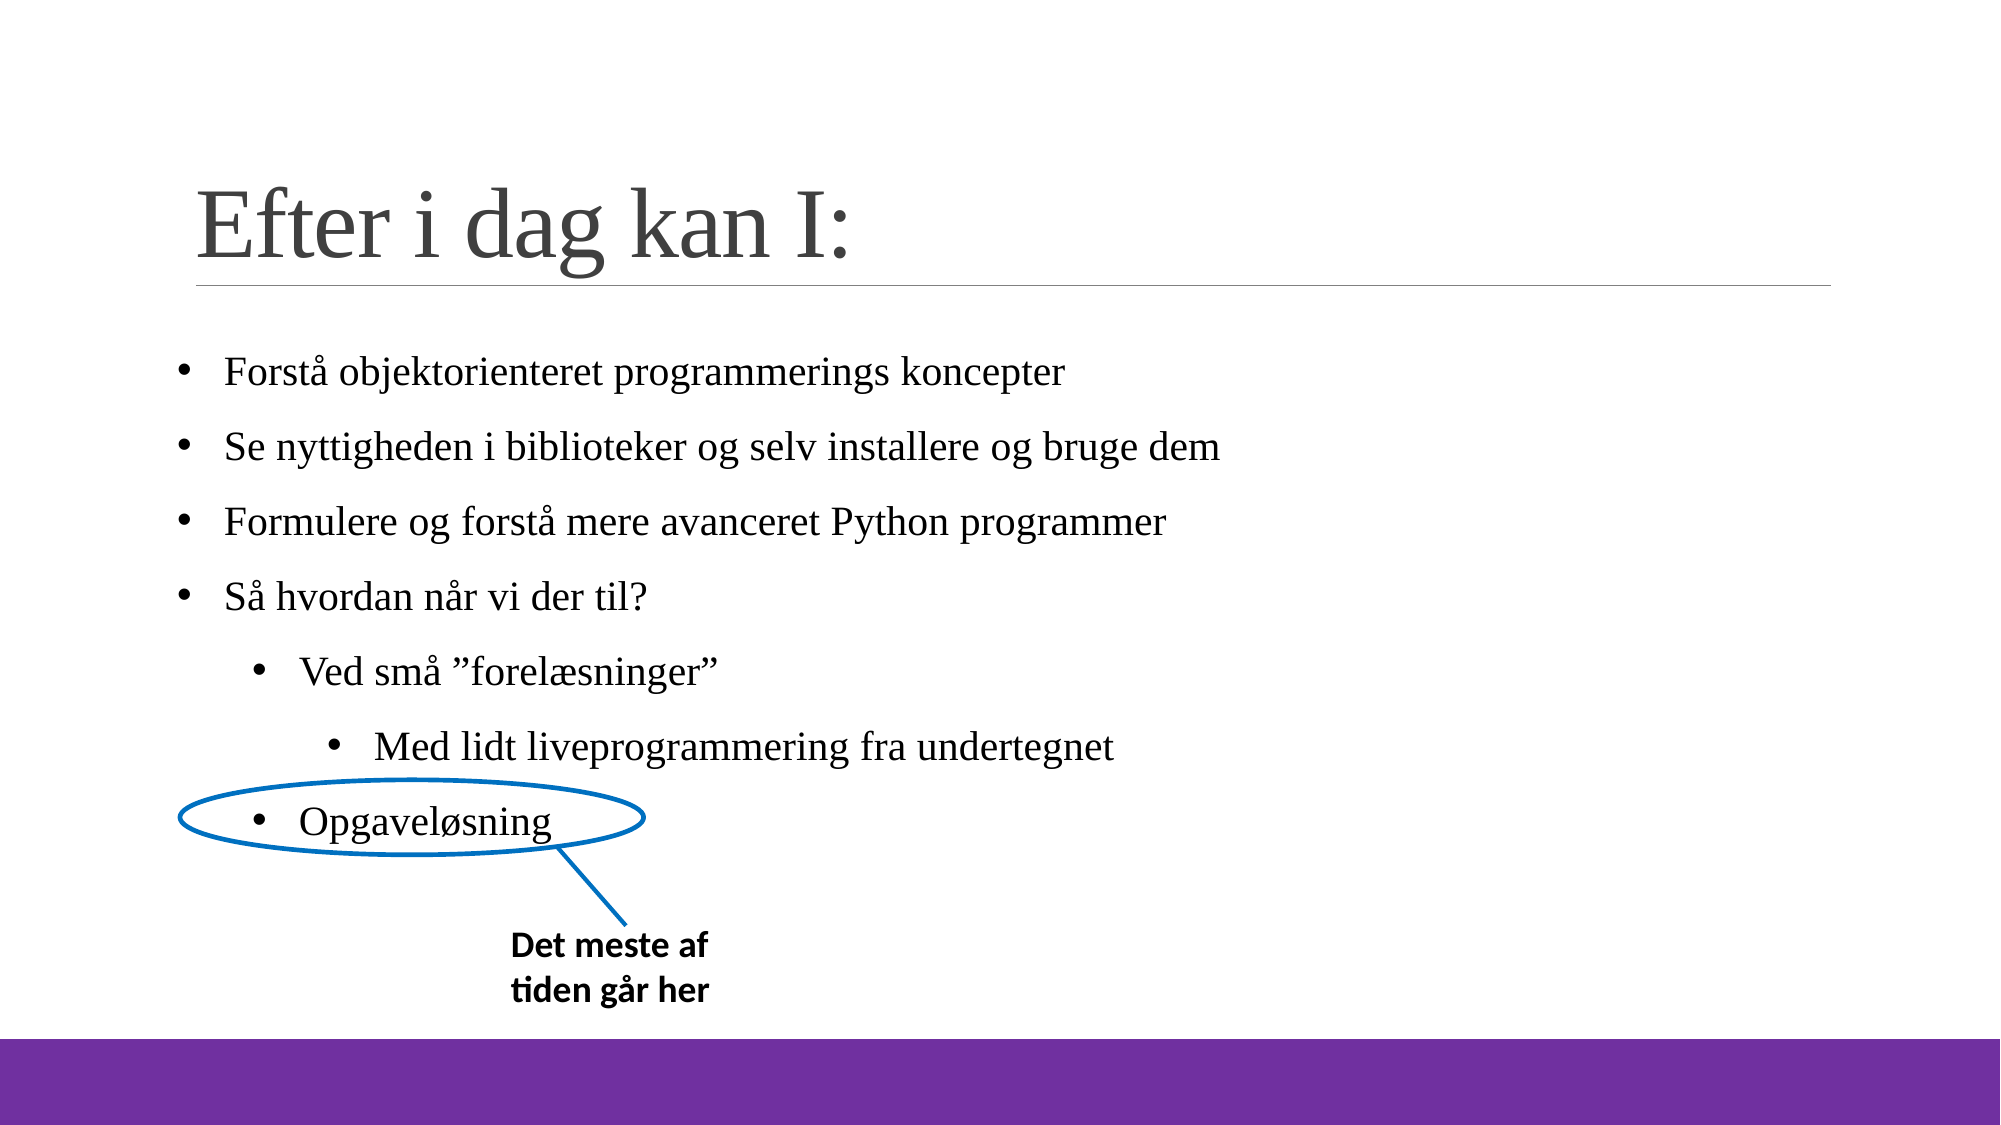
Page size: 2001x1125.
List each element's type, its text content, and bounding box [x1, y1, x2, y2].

text_box [178, 778, 645, 857]
text_box Forstå objektorienteret programmerings koncepter Se nyttigheden i biblioteker og selv installere og bruge dem Formulere og forstå mere avanceret Python programmer Så hvordan når vi der til? Ved små ”forelæsninger” Med lidt liveprogrammering fra undertegnet Opgaveløsning [162, 311, 1838, 994]
title Efter i dag kan I: [180, 47, 1830, 285]
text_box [555, 845, 627, 927]
text_box Det meste af tiden går her [496, 912, 779, 1018]
